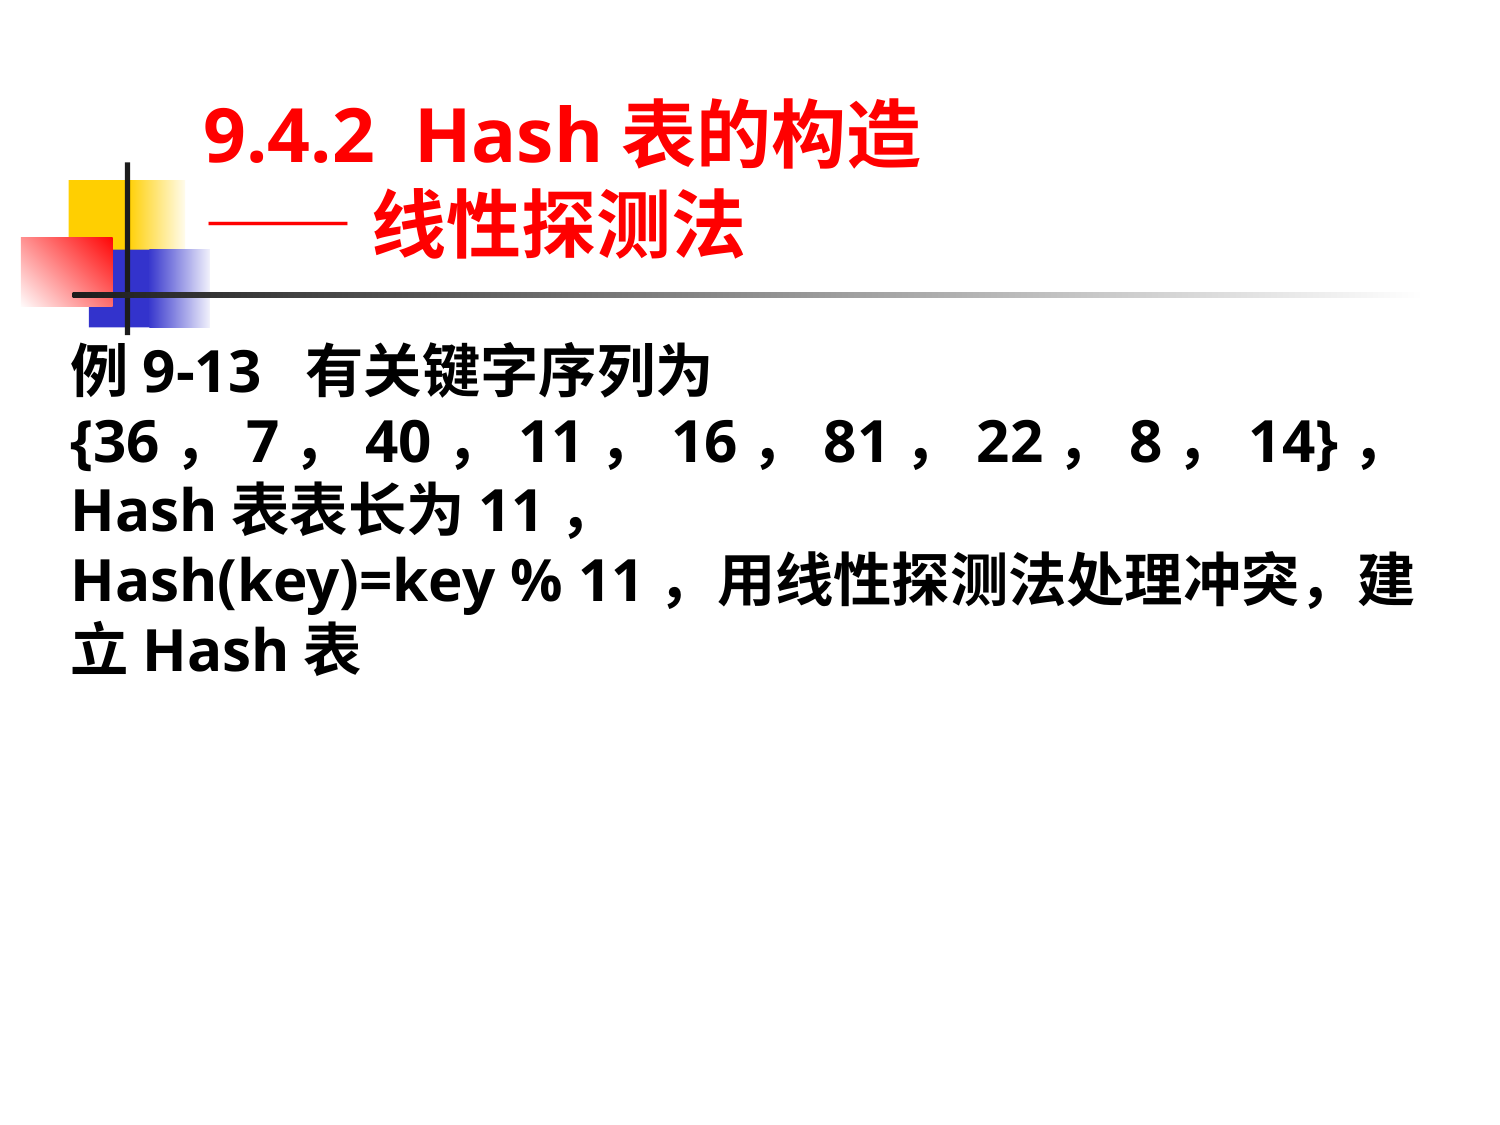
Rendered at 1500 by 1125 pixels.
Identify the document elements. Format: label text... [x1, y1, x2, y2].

text_box 9.4.2 Hash表的构造 ——线性探测法 [188, 35, 1468, 275]
text_box 例9-13 有关键字序列为{36，7，40，11，16，81，22，8，14}，Hash表表长为11， Hash(key)=key % 11，用线性探测法处理冲突，建立Hash表 [55, 326, 1437, 691]
